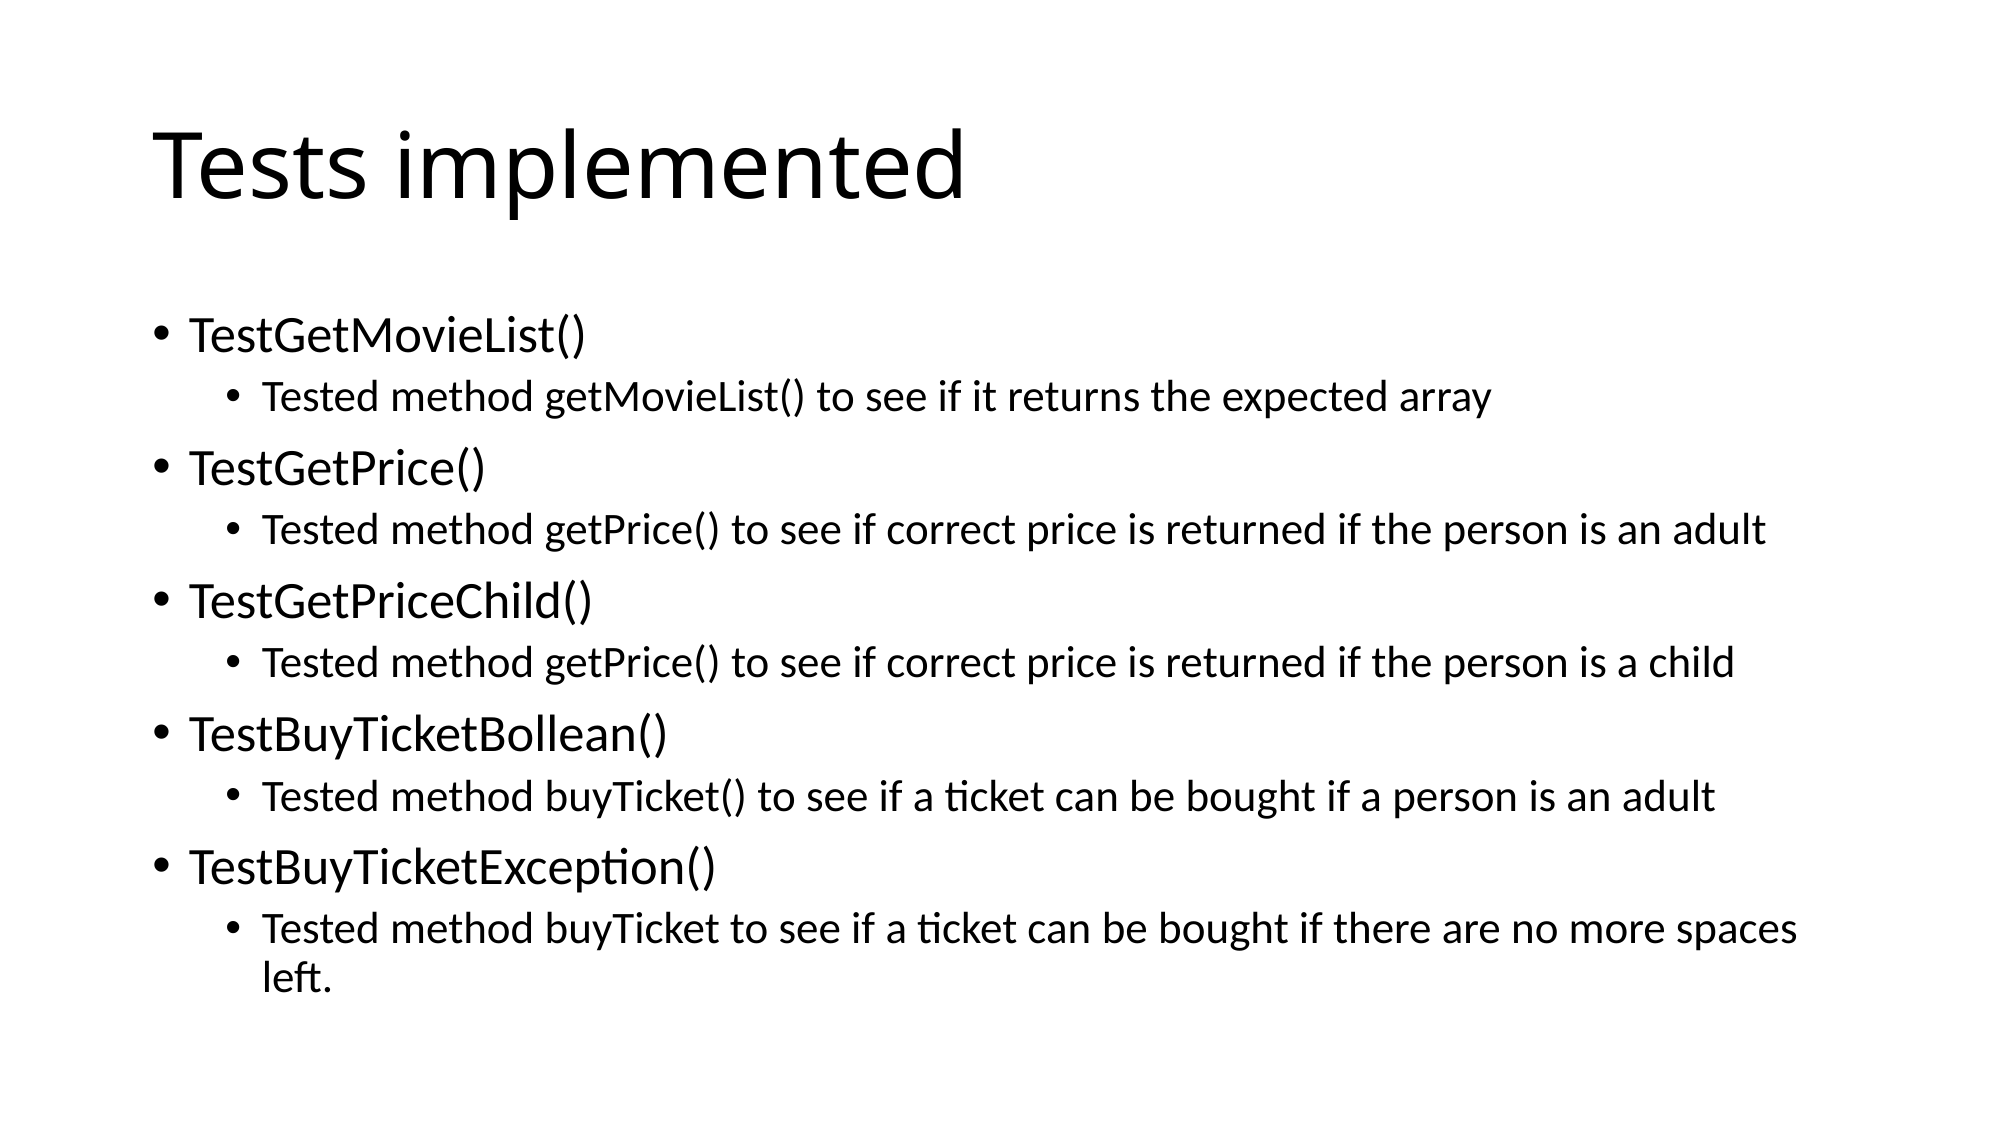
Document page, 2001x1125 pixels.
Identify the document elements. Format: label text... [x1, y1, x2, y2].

list TestGetMovieList() Tested method getMovieList() to see if it returns the expected array TestGetPrice() Tested method getPrice() to see if correct price is returned if the person is an adult TestGetPriceChild() Tested method getPrice() to see if correct price is returned if the person is a child TestBuyTicketBollean() Tested method buyTicket() to see if a ticket can be bought if a person is an adult TestBuyTicketException() Tested method buyTicket to see if a ticket can be bought if there are no more spaces left. [137, 299, 1863, 1014]
title Tests implemented [137, 59, 1863, 278]
